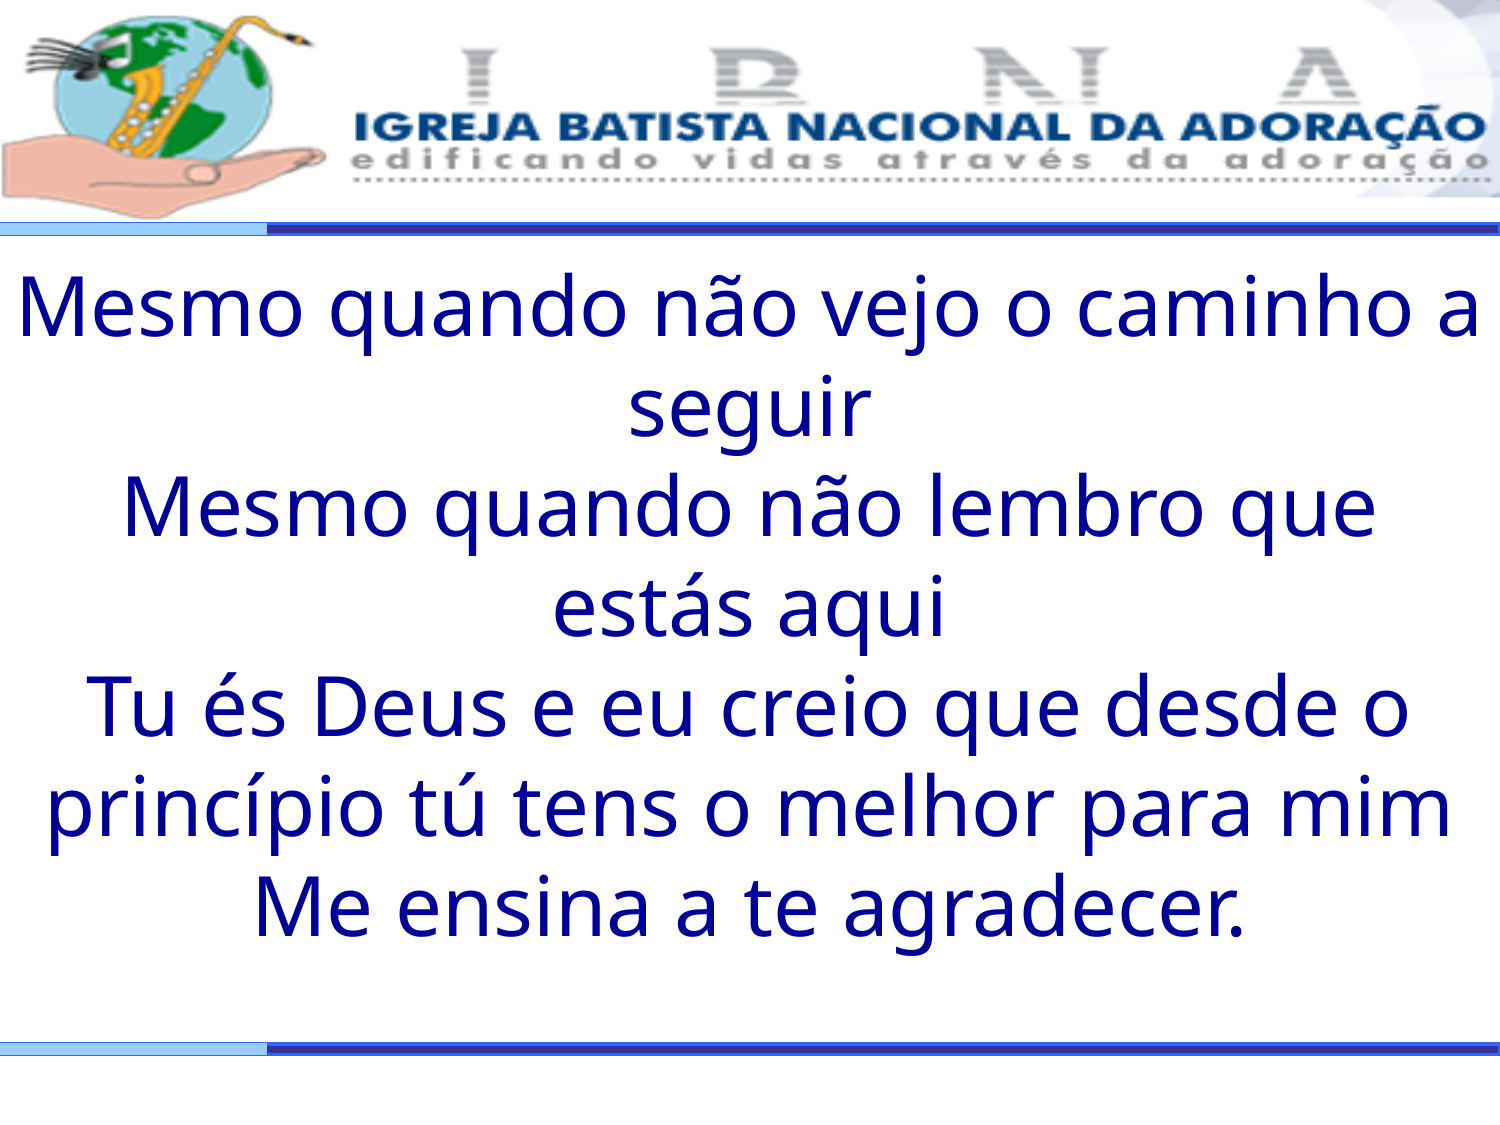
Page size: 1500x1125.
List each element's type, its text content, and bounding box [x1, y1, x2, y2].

text_box Mesmo quando não vejo o caminho a seguir Mesmo quando não lembro que estás aqui Tu és Deus e eu creio que desde o princípio tú tens o melhor para mim Me ensina a te agradecer. [0, 254, 739, 1061]
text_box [760, 0, 1500, 247]
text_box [744, 299, 756, 1125]
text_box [744, 0, 756, 298]
text_box Mesmo quando não vejo o caminho a seguir Mesmo quando não lembro que estás aqui Tu és Deus e eu creio que desde o princípio tú tens o melhor para mim Me ensina a te agradecer. [760, 253, 1500, 1061]
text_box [0, 0, 739, 247]
